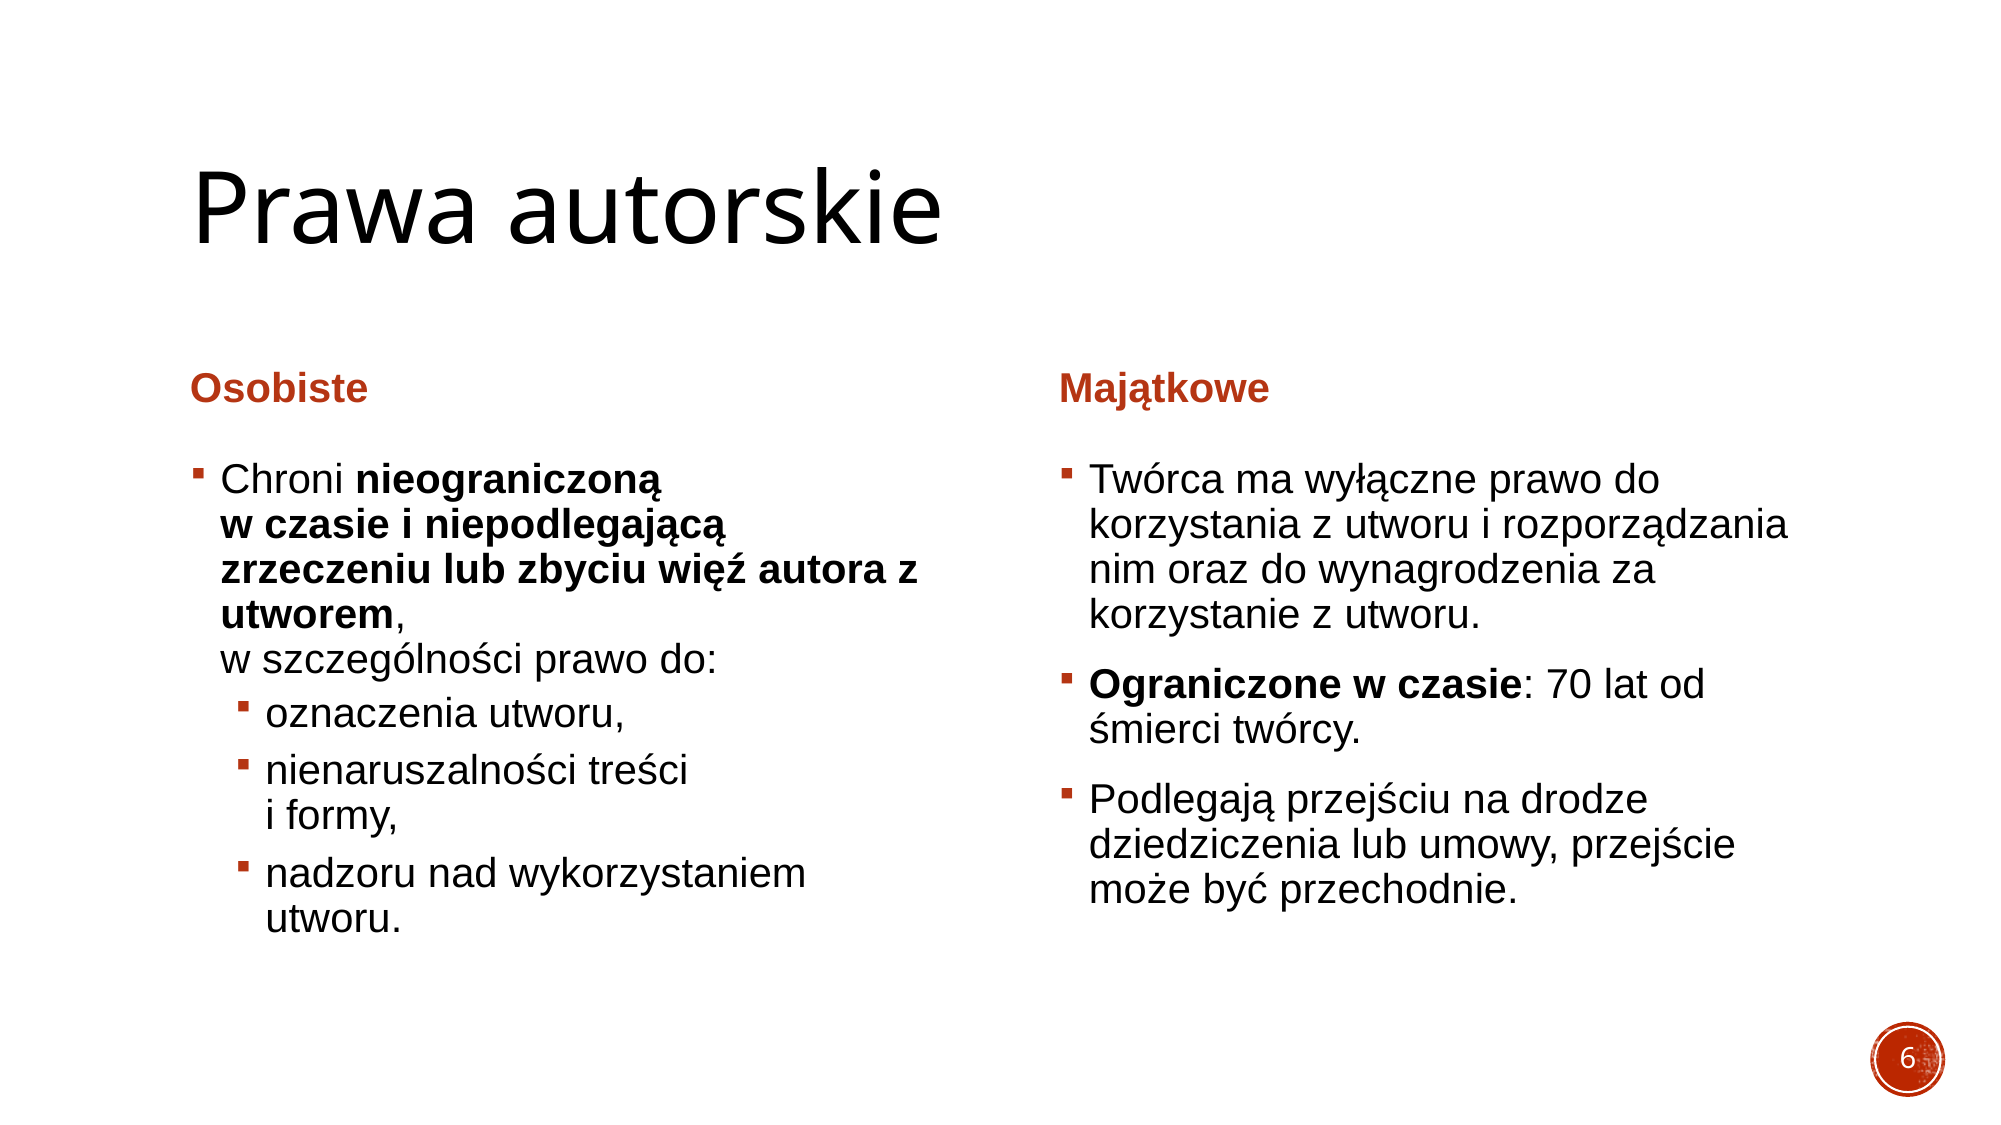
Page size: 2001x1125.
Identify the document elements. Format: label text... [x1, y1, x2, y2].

list Twórca ma wyłączne prawo do korzystania z utworu i rozporządzania nim oraz do wynagrodzenia za korzystanie z utworu. Ograniczone w czasie: 70 lat od śmierci twórcy. Podlegają przejściu na drodze dziedziczenia lub umowy, przejście może być przechodnie. [1043, 450, 1824, 990]
slide_number 6 [1855, 1028, 1961, 1089]
list Osobiste [174, 336, 955, 441]
list Majątkowe [1043, 336, 1824, 441]
title Prawa autorskie [175, 79, 1826, 344]
list Chroni nieograniczoną w czasie i niepodlegającą zrzeczeniu lub zbyciu więź autora z utworem, w szczególności prawo do: oznaczenia utworu, nienaruszalności treści i formy, nadzoru nad wykorzystaniem utworu. [175, 450, 956, 990]
